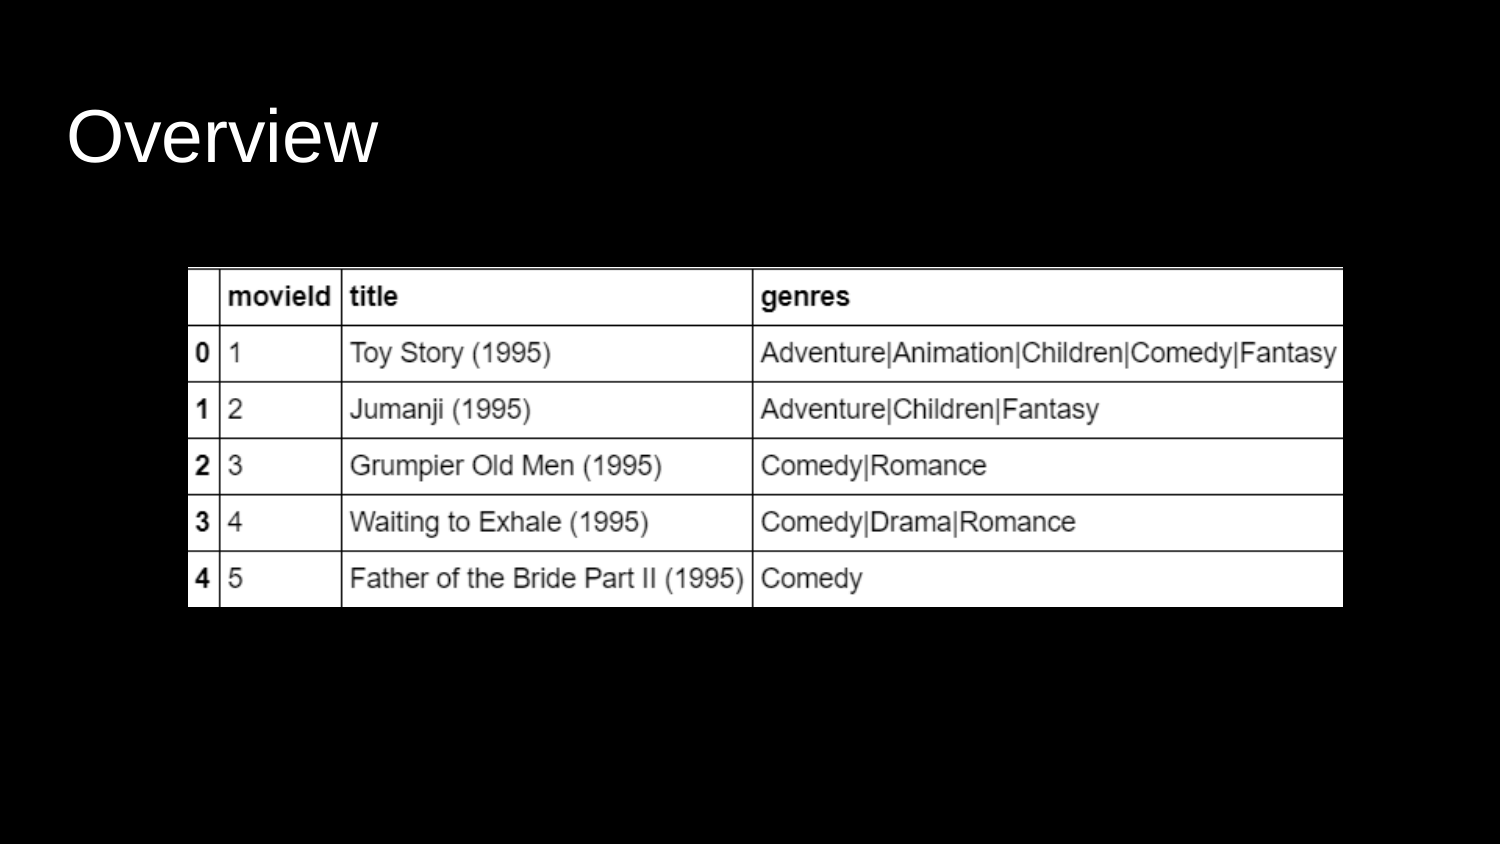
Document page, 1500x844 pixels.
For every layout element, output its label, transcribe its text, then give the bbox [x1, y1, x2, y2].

title Overview [51, 72, 1449, 167]
picture [187, 267, 1344, 607]
